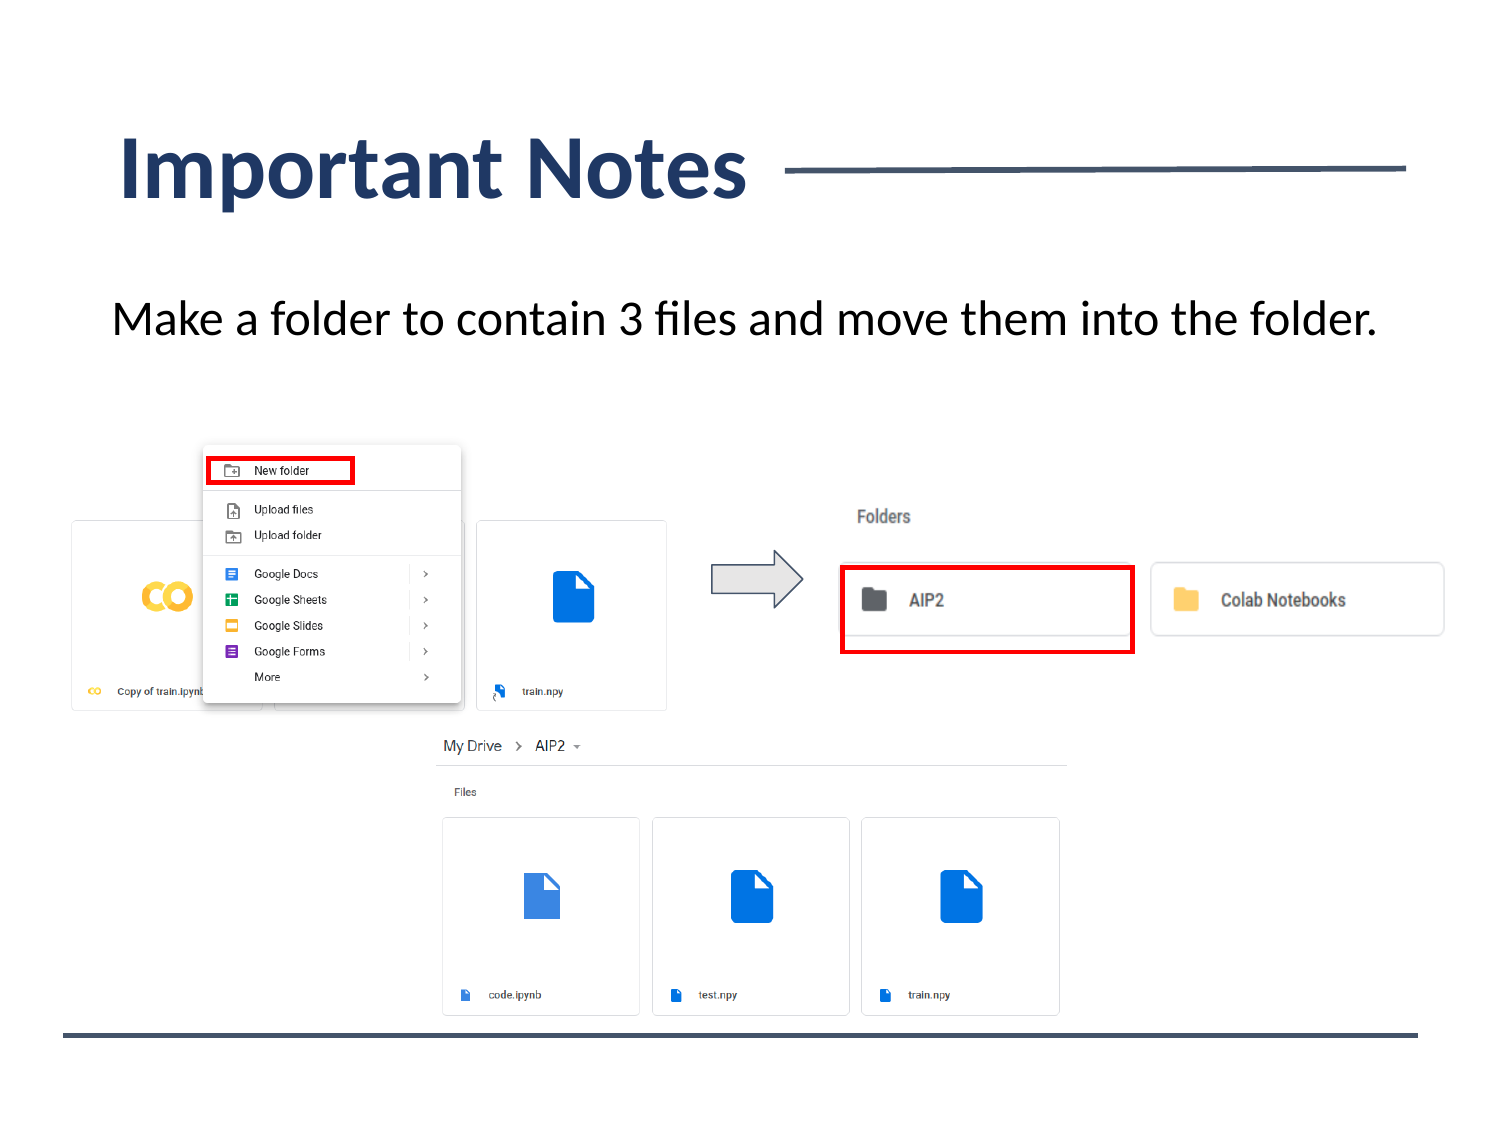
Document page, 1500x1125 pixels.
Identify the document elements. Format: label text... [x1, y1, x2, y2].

picture [63, 397, 1067, 1023]
title Important Notes [103, 59, 1397, 277]
text_box Make a folder to contain 3 files and move them into the folder. [96, 277, 1404, 362]
text_box [766, 550, 803, 608]
picture [826, 486, 1497, 663]
